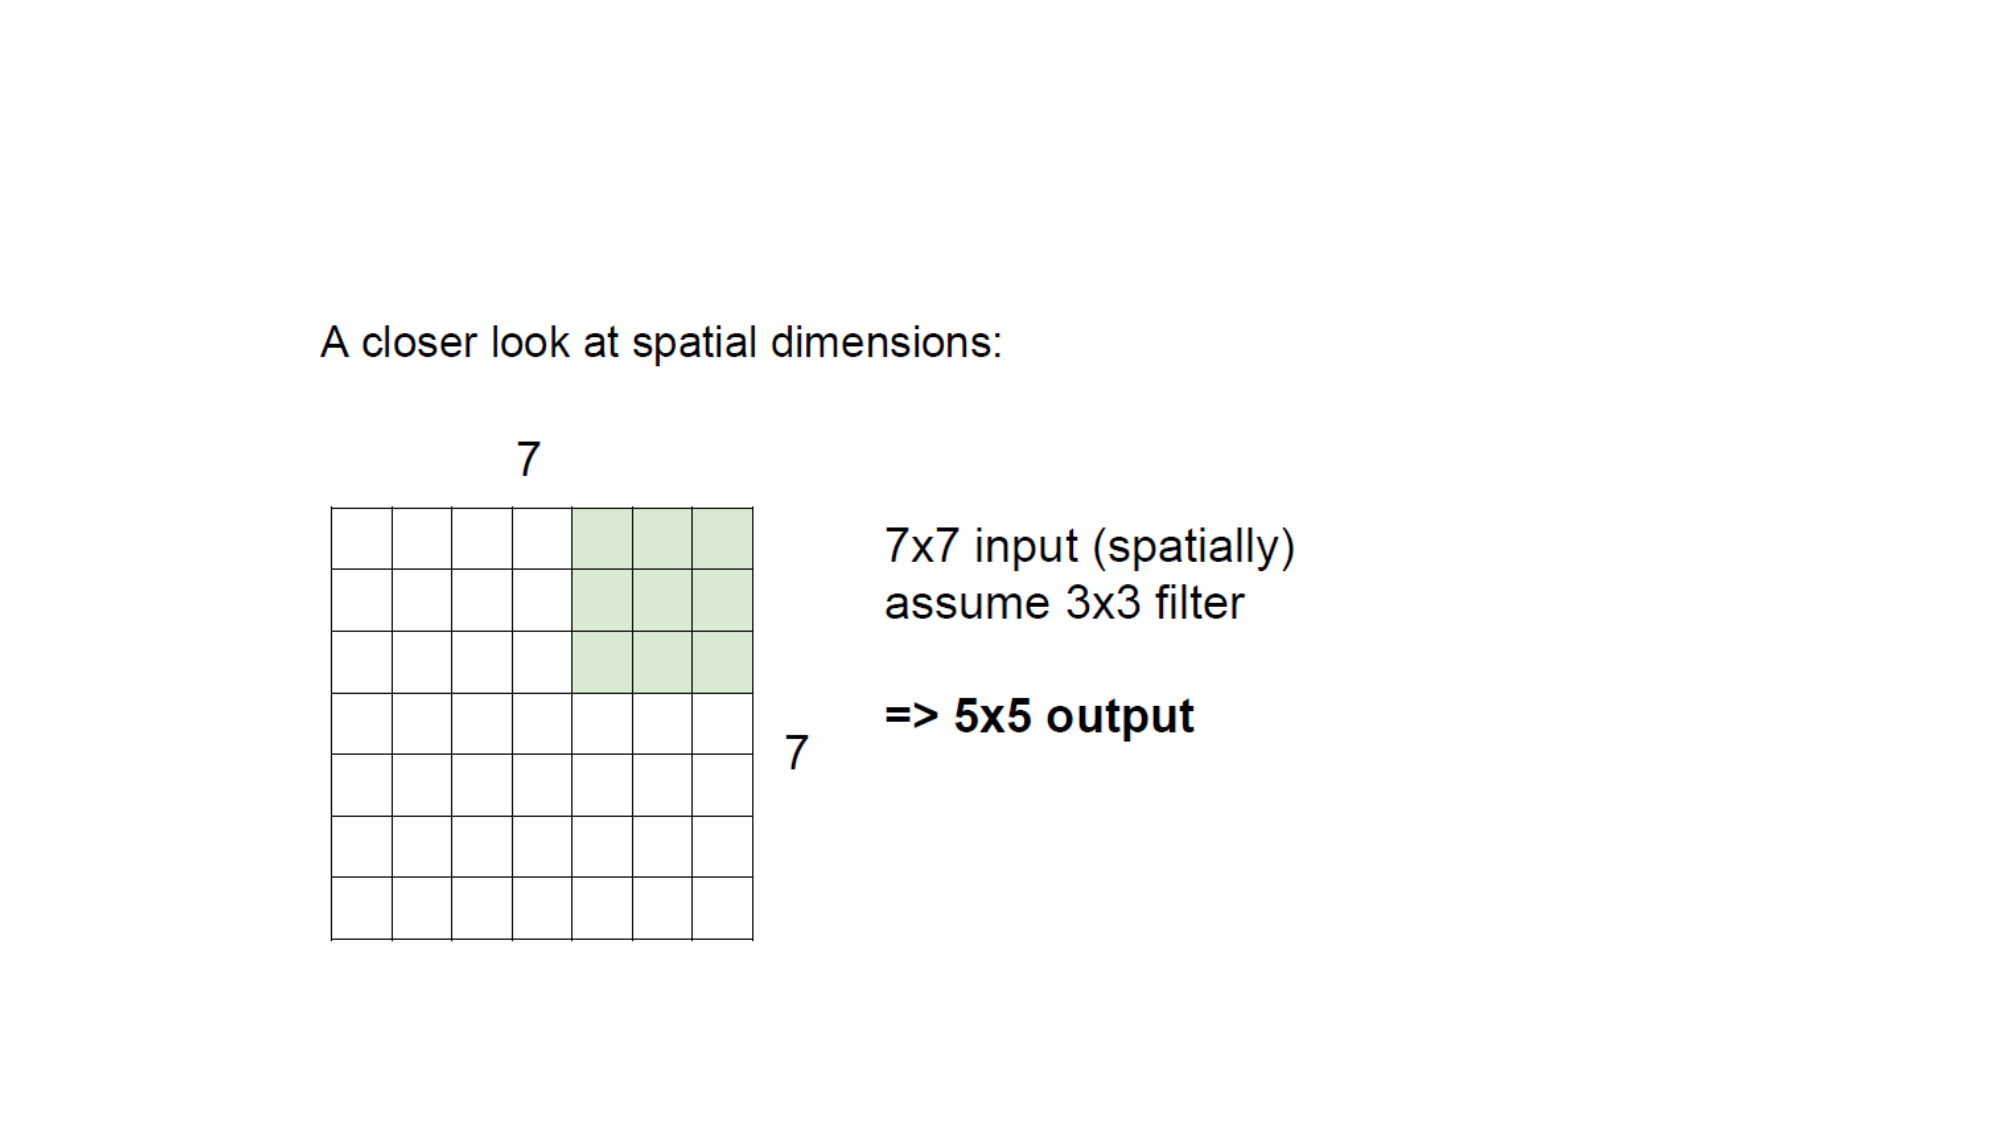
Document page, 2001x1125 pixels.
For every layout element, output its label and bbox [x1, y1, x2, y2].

list [290, 299, 1710, 1014]
